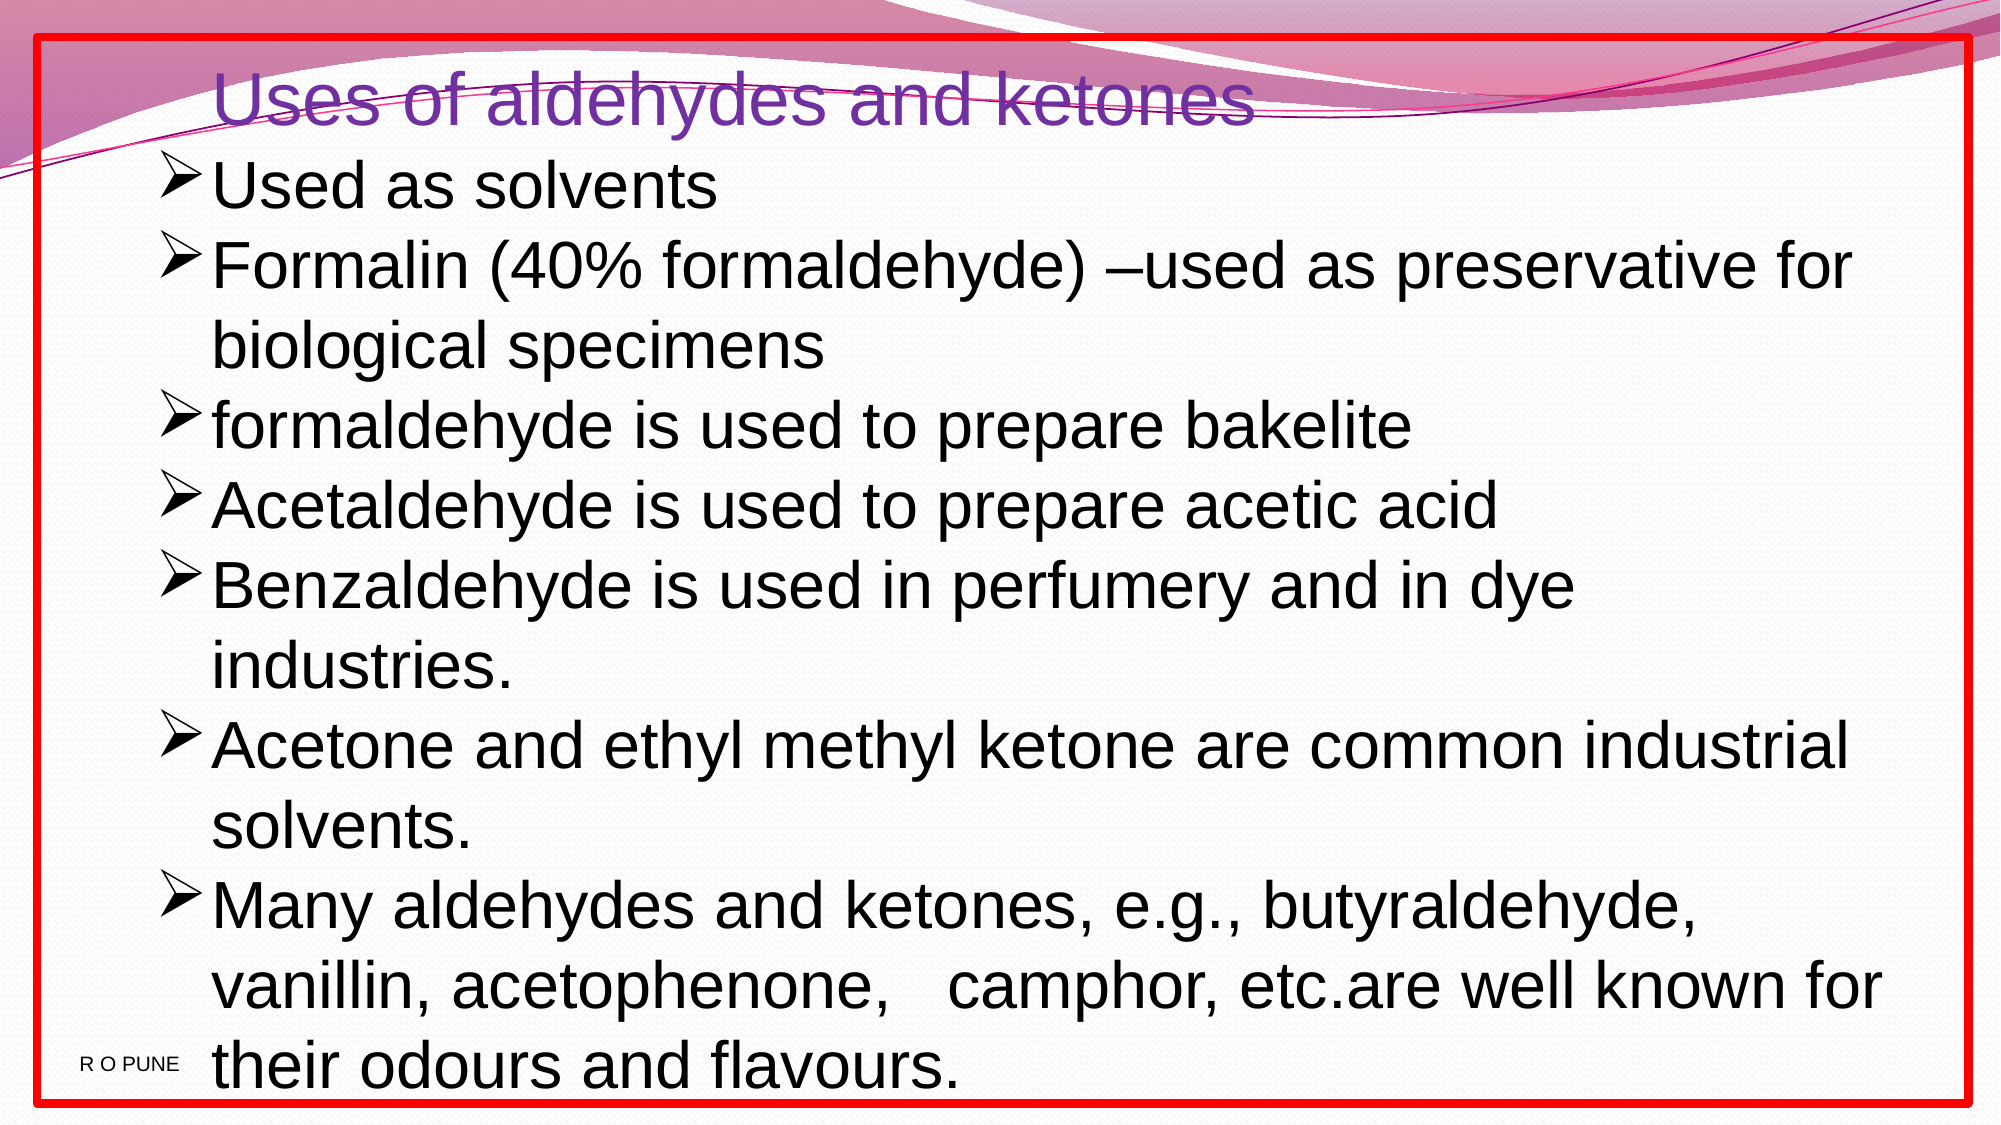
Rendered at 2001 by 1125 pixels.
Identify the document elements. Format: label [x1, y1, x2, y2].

text_box [35, 35, 1970, 1106]
text_box [140, 1106, 1908, 1110]
